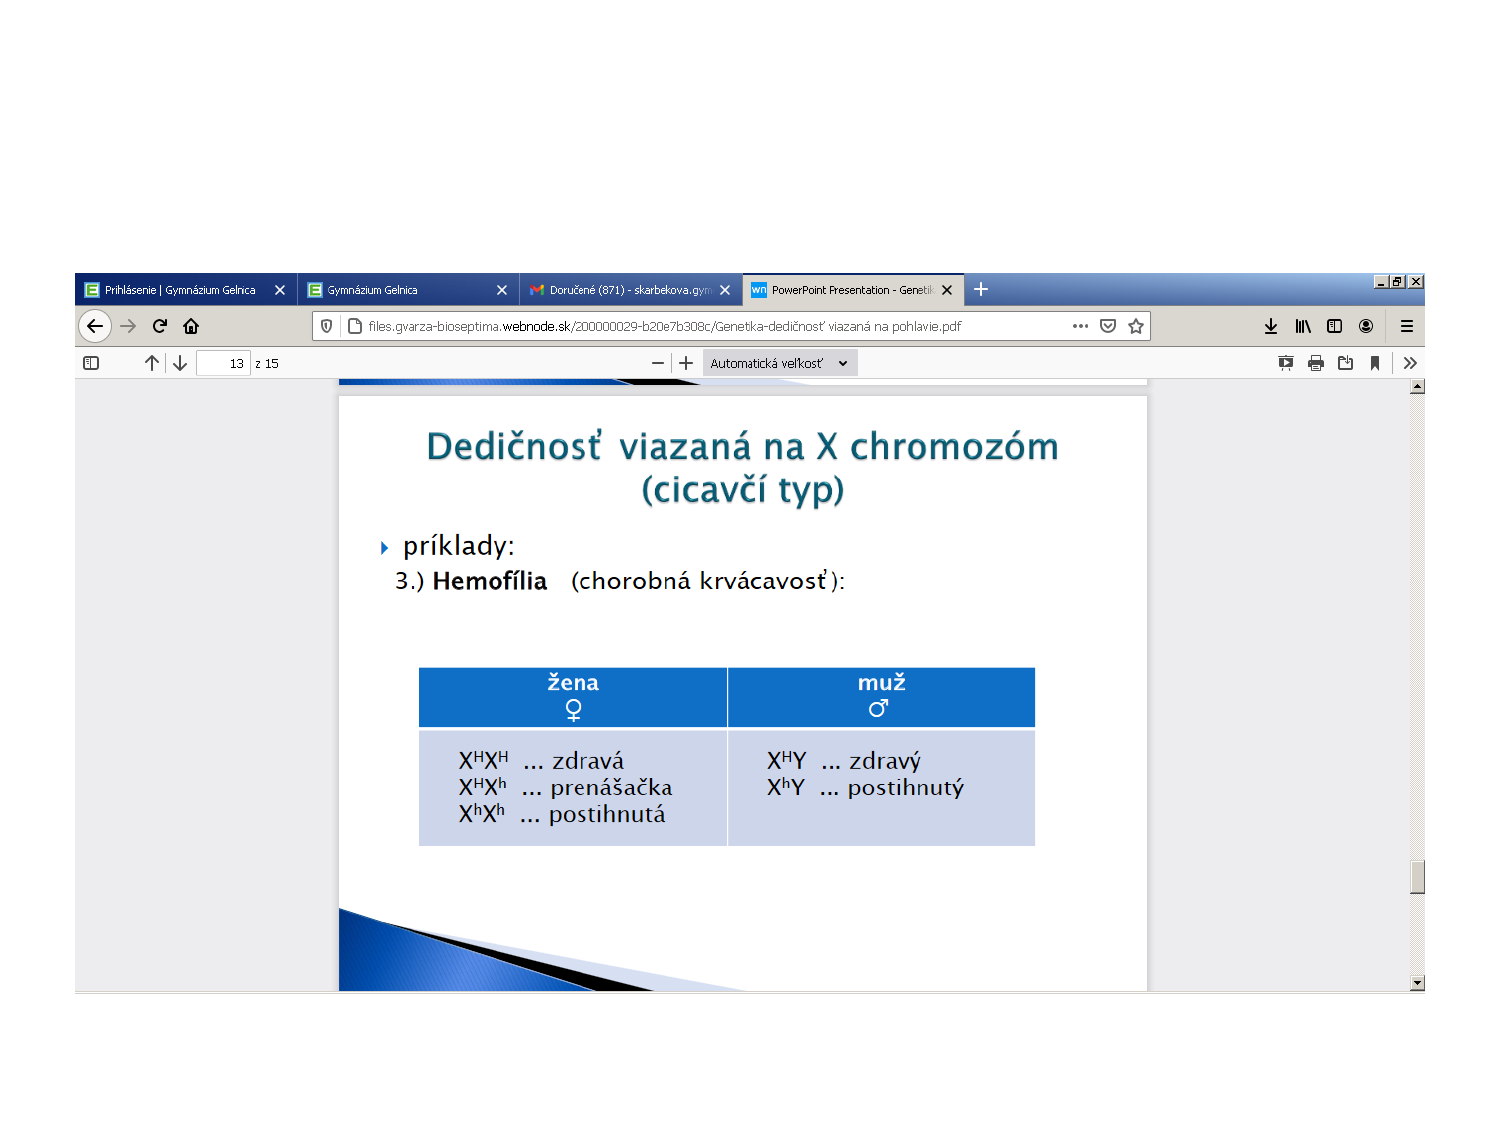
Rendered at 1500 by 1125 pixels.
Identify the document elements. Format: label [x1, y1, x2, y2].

list [74, 273, 1426, 994]
